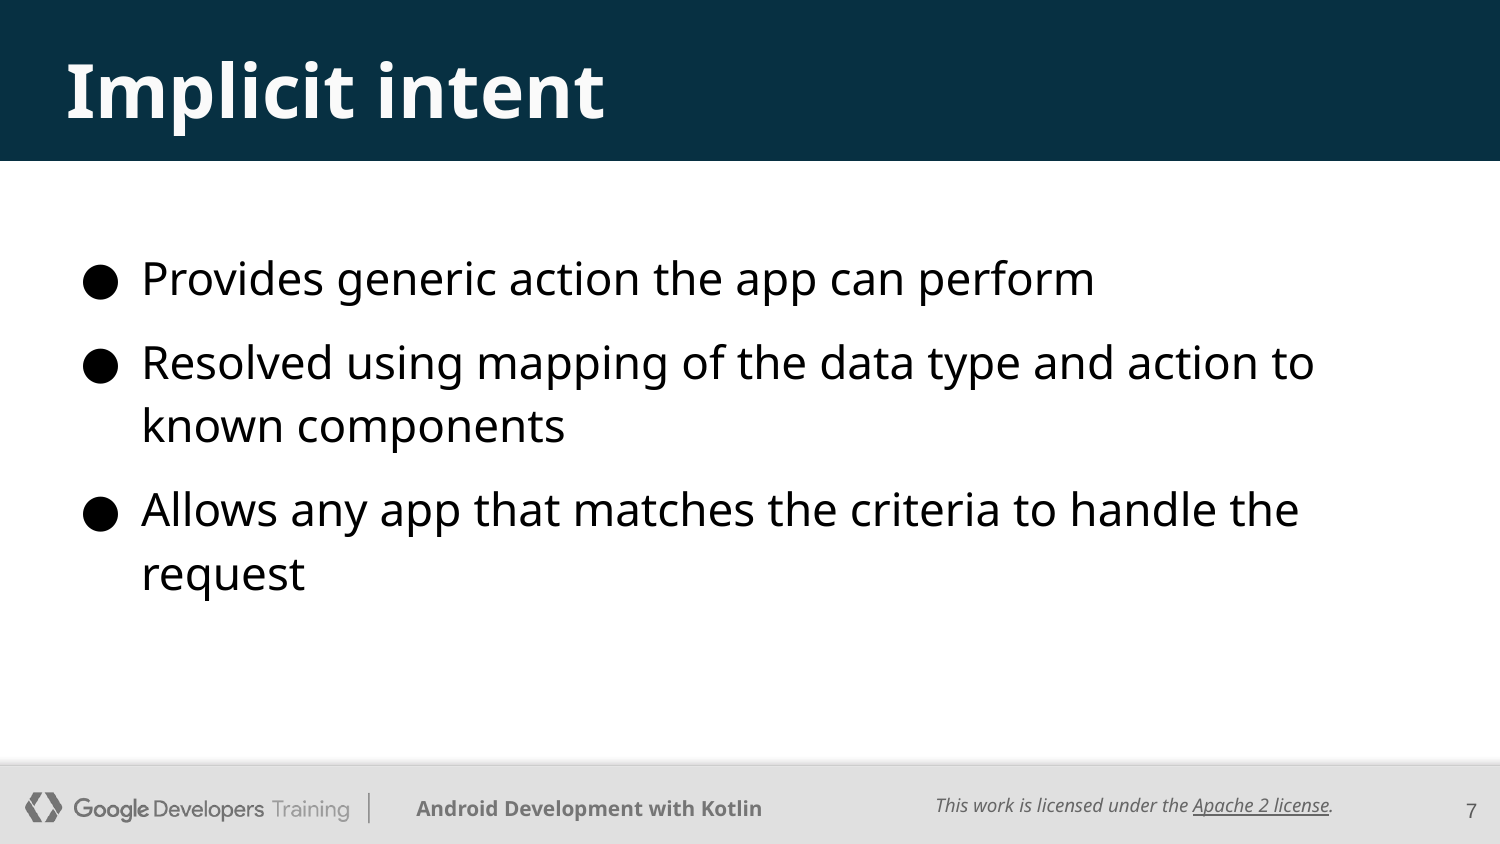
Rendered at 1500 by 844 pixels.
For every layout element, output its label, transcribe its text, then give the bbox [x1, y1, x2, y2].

picture [0, 161, 1500, 844]
slide_number 7 [1402, 777, 1493, 842]
list Provides generic action the app can perform Resolved using mapping of the data type and action to known components Allows any app that matches the criteria to handle the request [51, 226, 1449, 751]
title Implicit intent [51, 28, 1449, 122]
